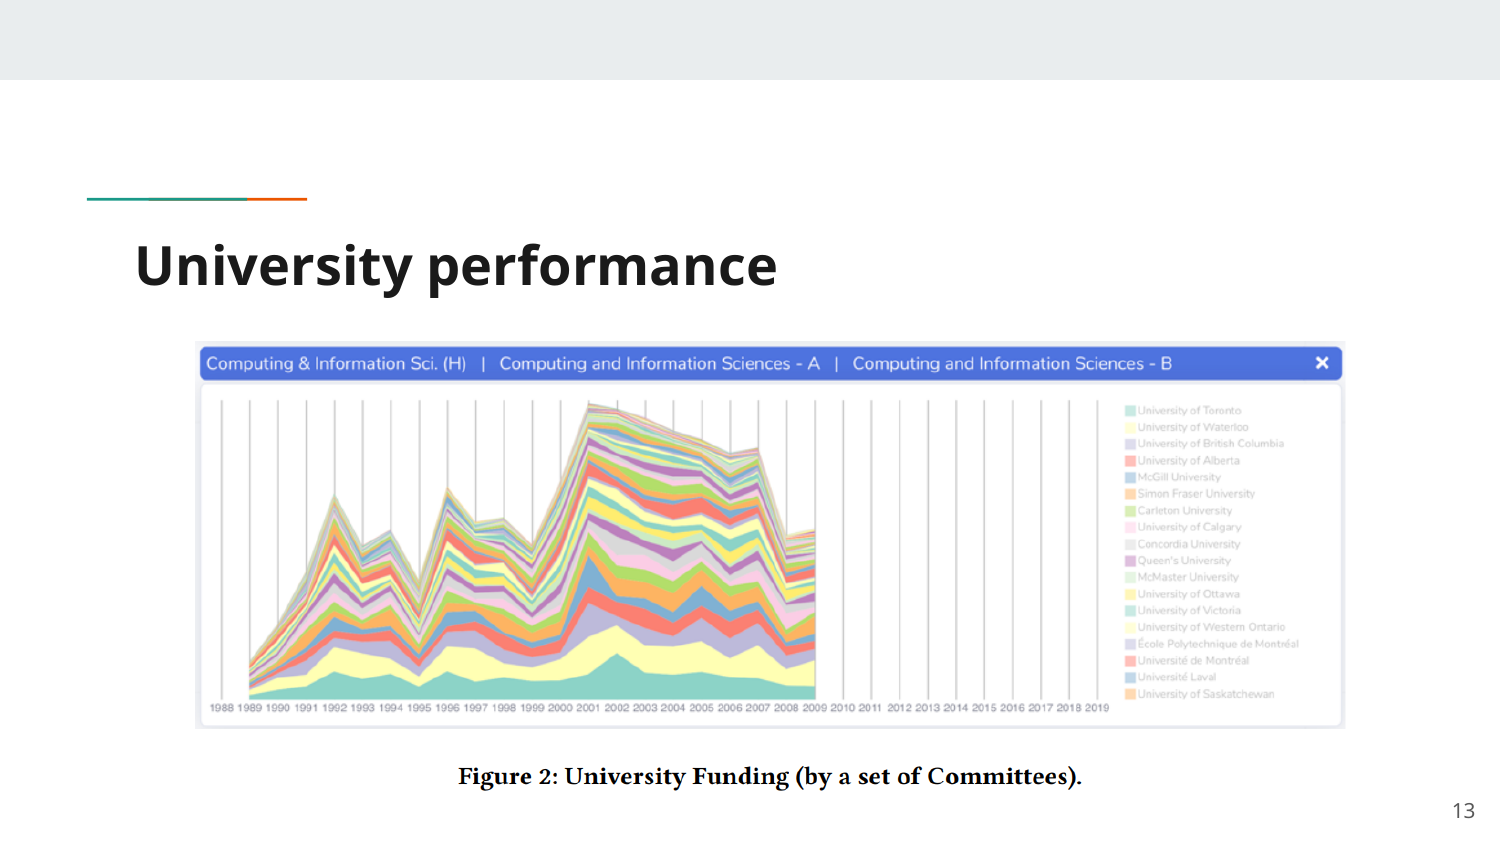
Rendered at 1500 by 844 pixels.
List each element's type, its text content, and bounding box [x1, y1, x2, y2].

title University performance [119, 216, 1381, 305]
picture [183, 340, 1346, 794]
slide_number ‹#› [1400, 779, 1491, 844]
